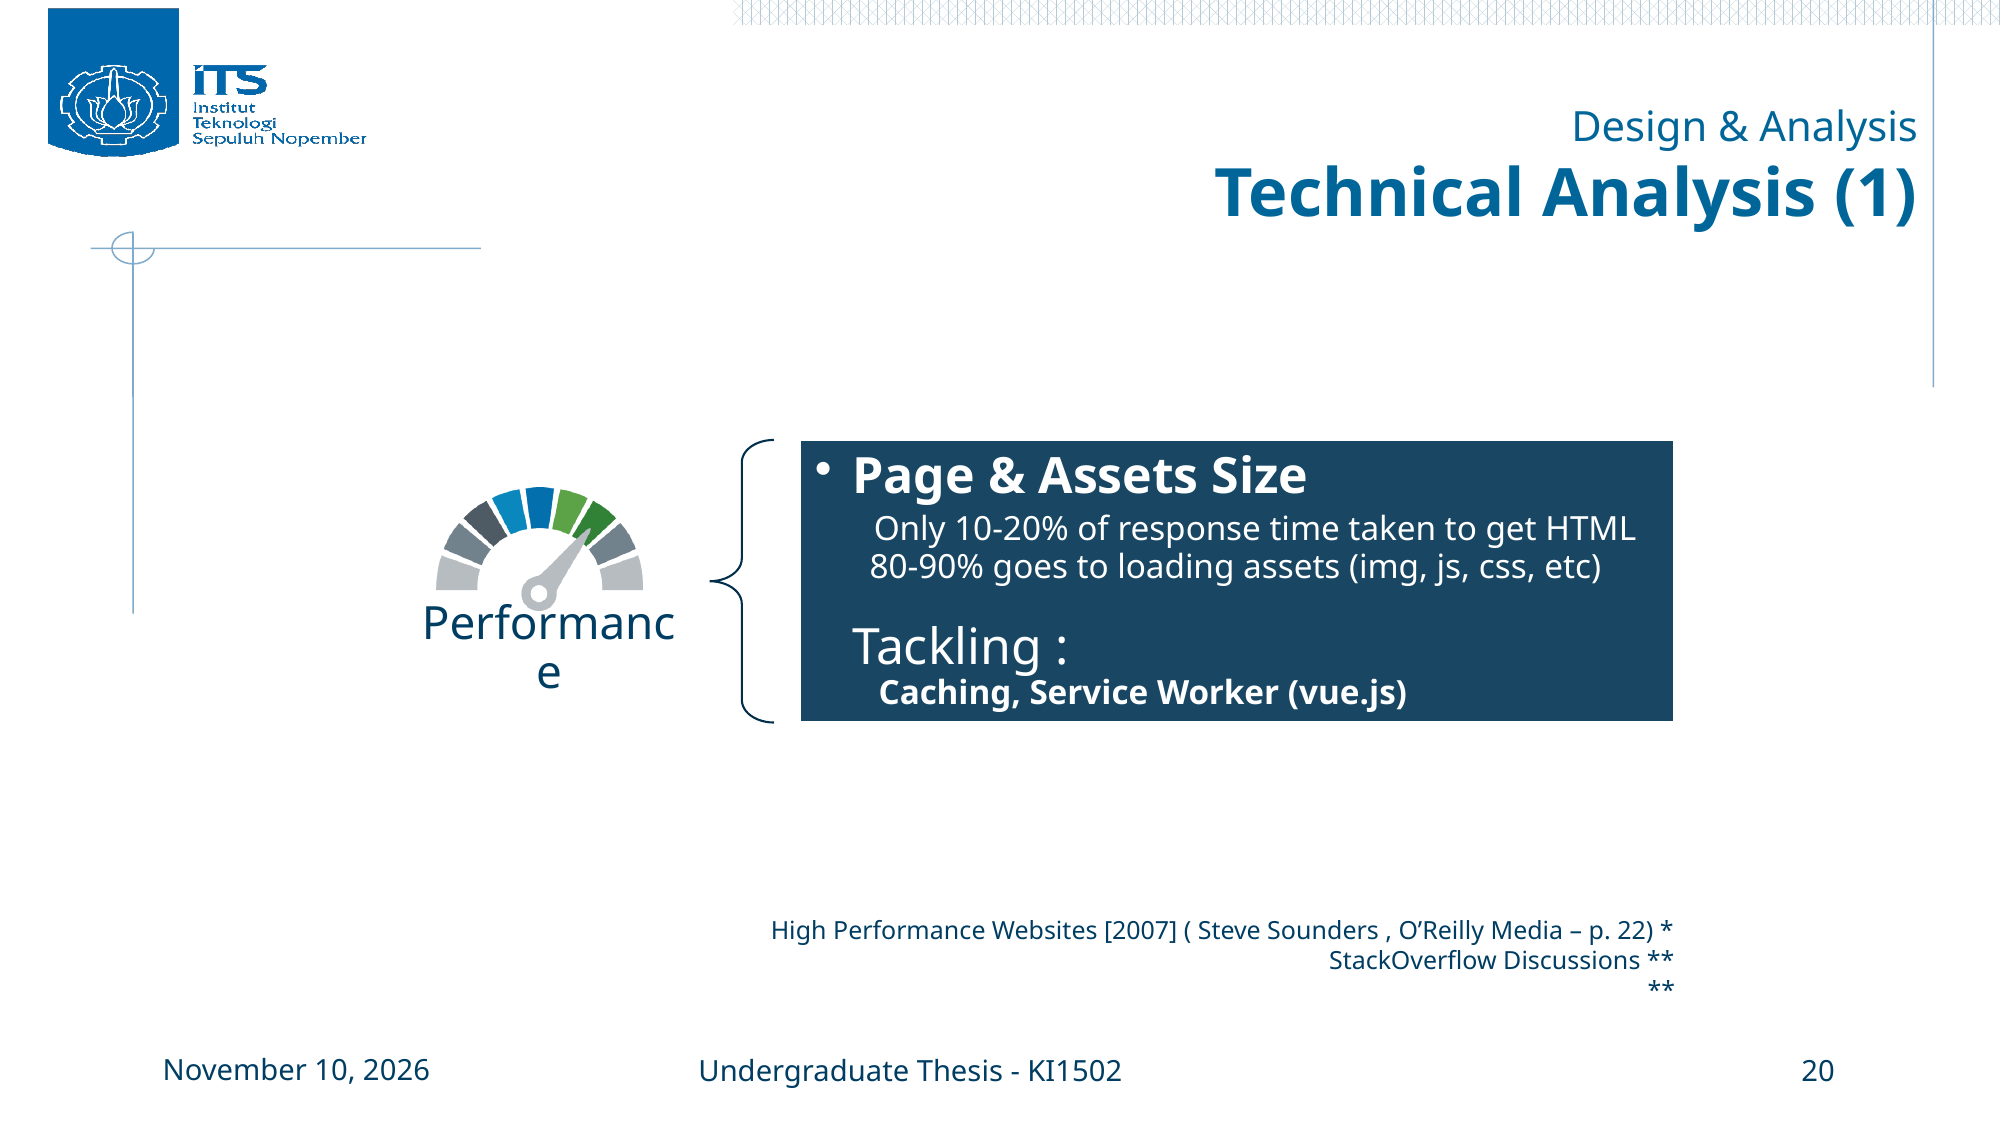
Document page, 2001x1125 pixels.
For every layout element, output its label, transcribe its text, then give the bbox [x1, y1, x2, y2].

title Design & Analysis Technical Analysis (1) [233, 50, 1934, 238]
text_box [387, 262, 1675, 900]
footer Undergraduate Thesis - KI1502 [683, 1025, 1317, 1100]
slide_number 20 [1433, 1025, 1850, 1100]
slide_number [147, 1023, 565, 1099]
text_box High Performance Websites [2007] ( Steve Sounders , O’Reilly Media – p. 22) * StackOverflow Discussions ** ** [539, 906, 1690, 1012]
picture [436, 487, 643, 611]
picture [36, 0, 376, 165]
